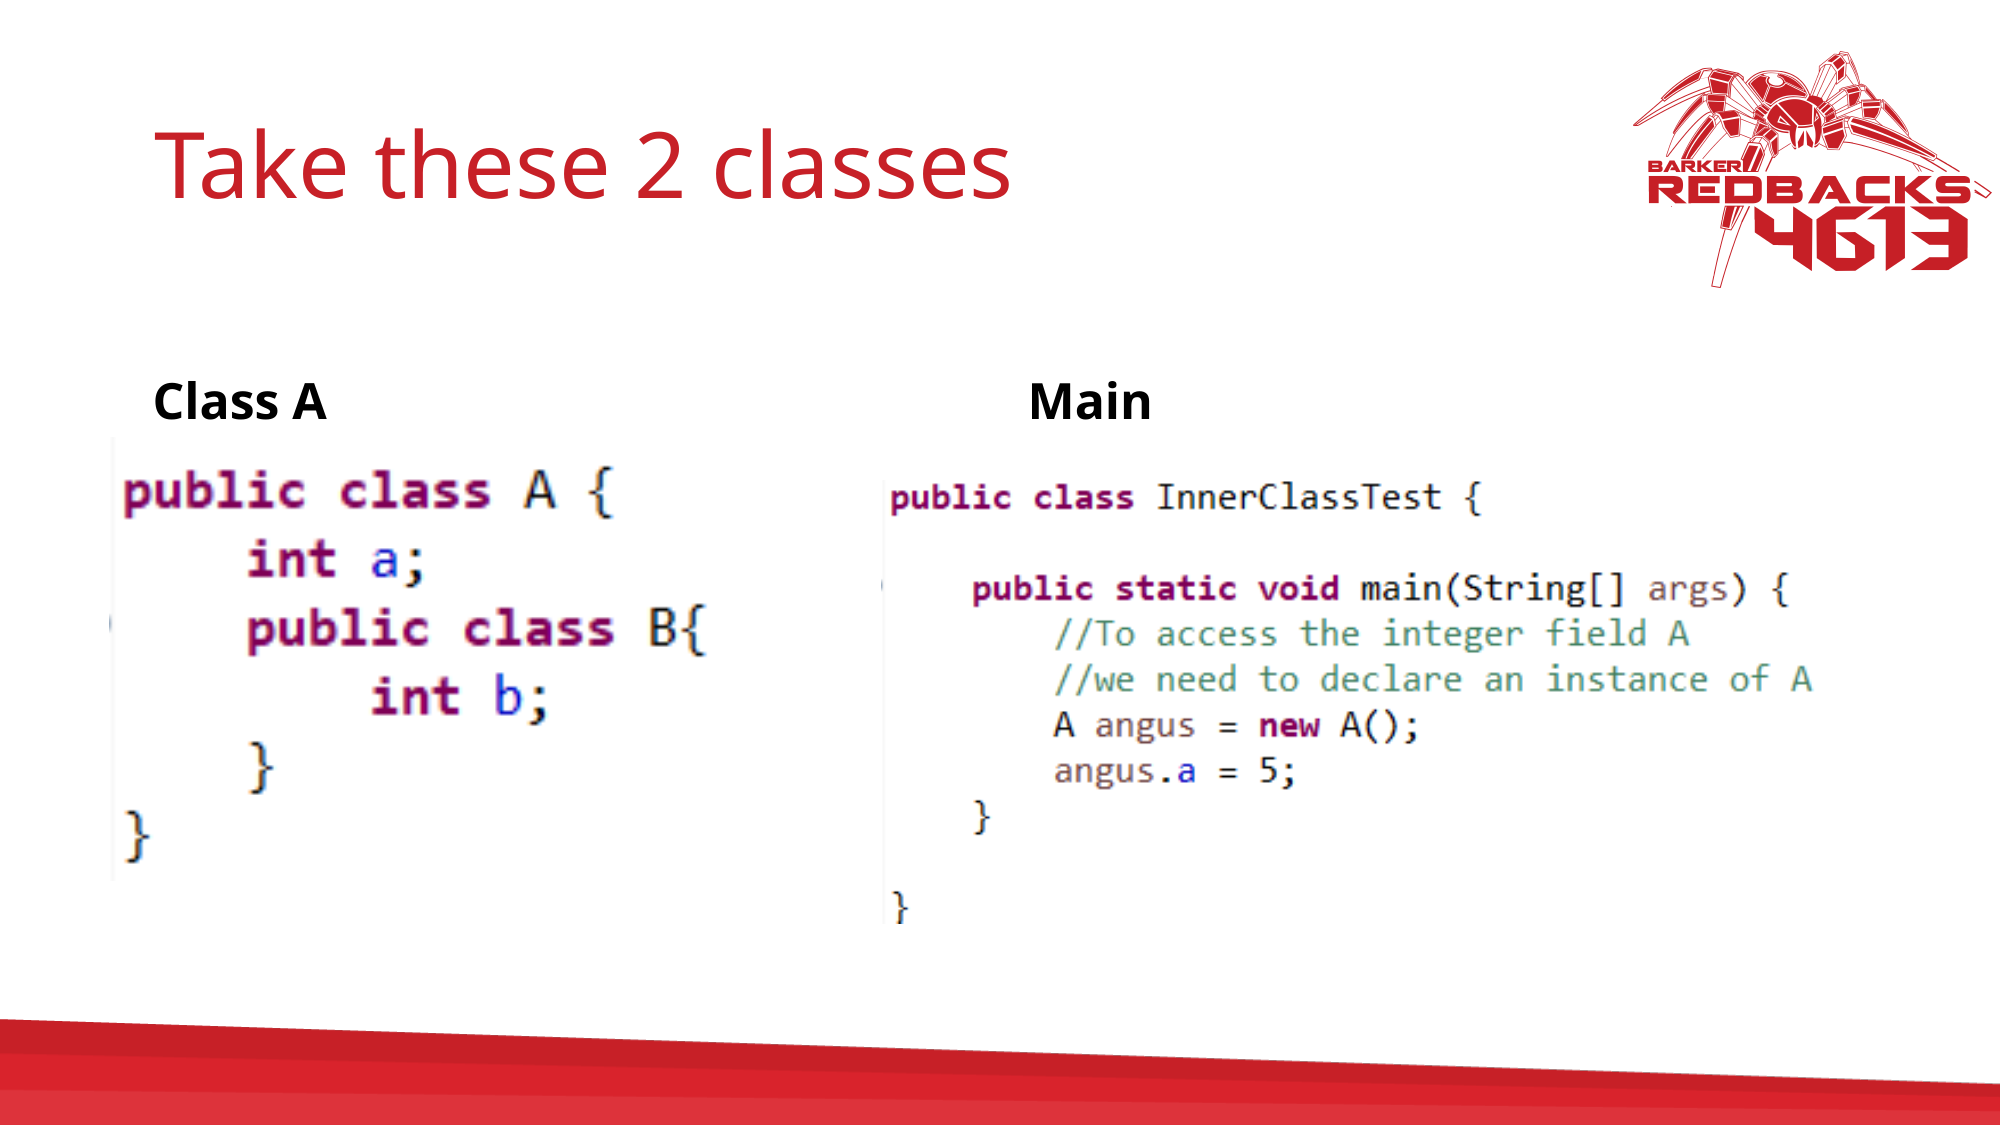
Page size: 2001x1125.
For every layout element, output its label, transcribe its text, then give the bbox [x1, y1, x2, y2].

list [881, 480, 1862, 924]
picture [0, 1019, 2000, 1125]
title Take these 2 classes [139, 59, 1621, 278]
picture [1633, 51, 1992, 288]
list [109, 437, 745, 881]
list Main [1012, 302, 1863, 438]
list Class A [137, 302, 984, 438]
